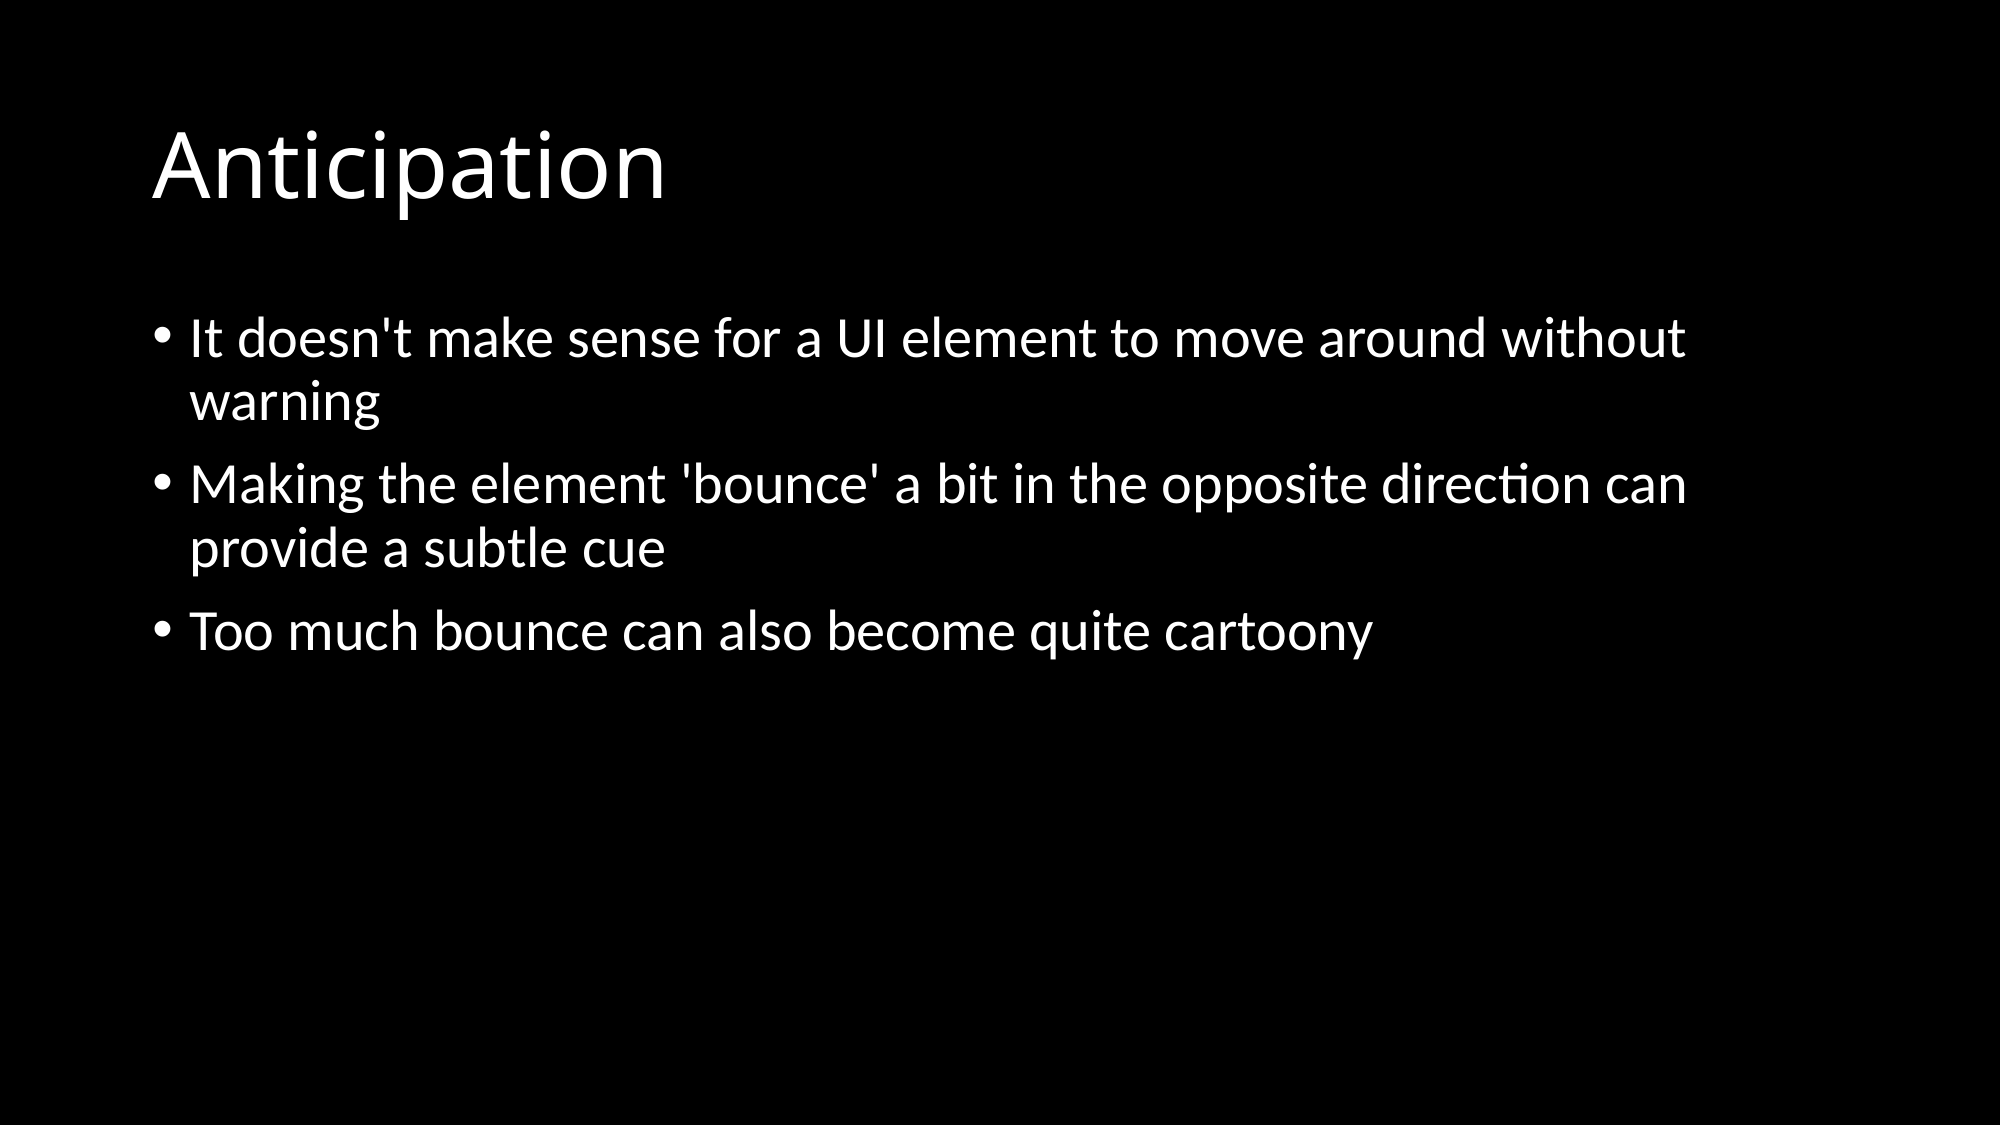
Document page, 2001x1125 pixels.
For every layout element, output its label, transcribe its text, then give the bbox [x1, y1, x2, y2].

list It doesn't make sense for a UI element to move around without warning Making the element 'bounce' a bit in the opposite direction can provide a subtle cue Too much bounce can also become quite cartoony [137, 299, 1863, 1014]
title Anticipation [137, 59, 1863, 278]
